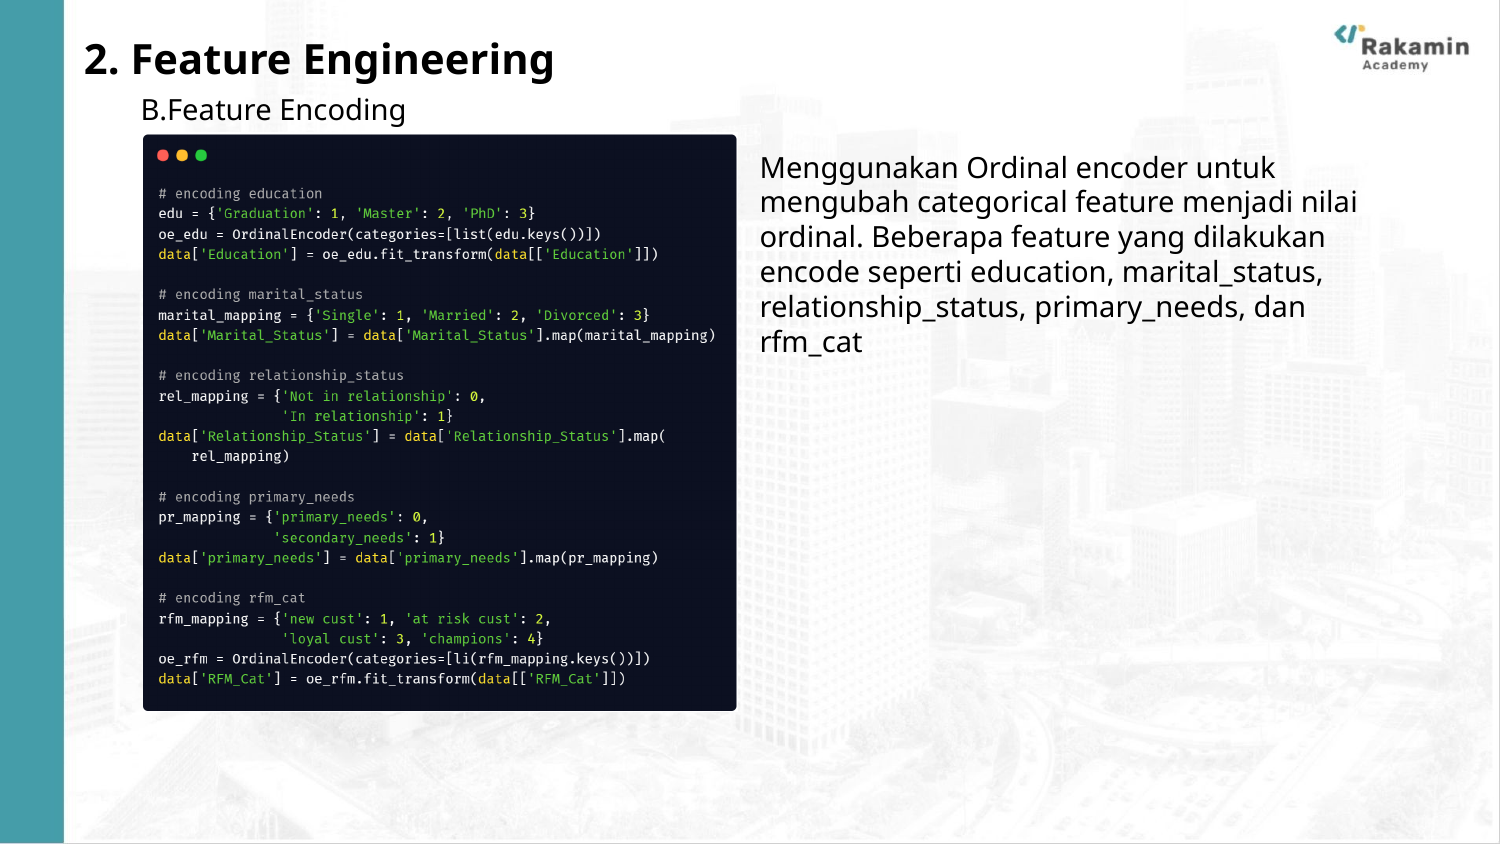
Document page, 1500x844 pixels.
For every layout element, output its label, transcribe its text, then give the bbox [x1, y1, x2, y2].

title 2. Feature Engineering [84, 32, 932, 174]
list B.Feature Encoding [140, 91, 619, 132]
text_box Menggunakan Ordinal encoder untuk mengubah categorical feature menjadi nilai ordinal. Beberapa feature yang dilakukan encode seperti education, marital_status, relationship_status, primary_needs, dan rfm_cat [744, 133, 1391, 404]
picture [0, 0, 1500, 844]
